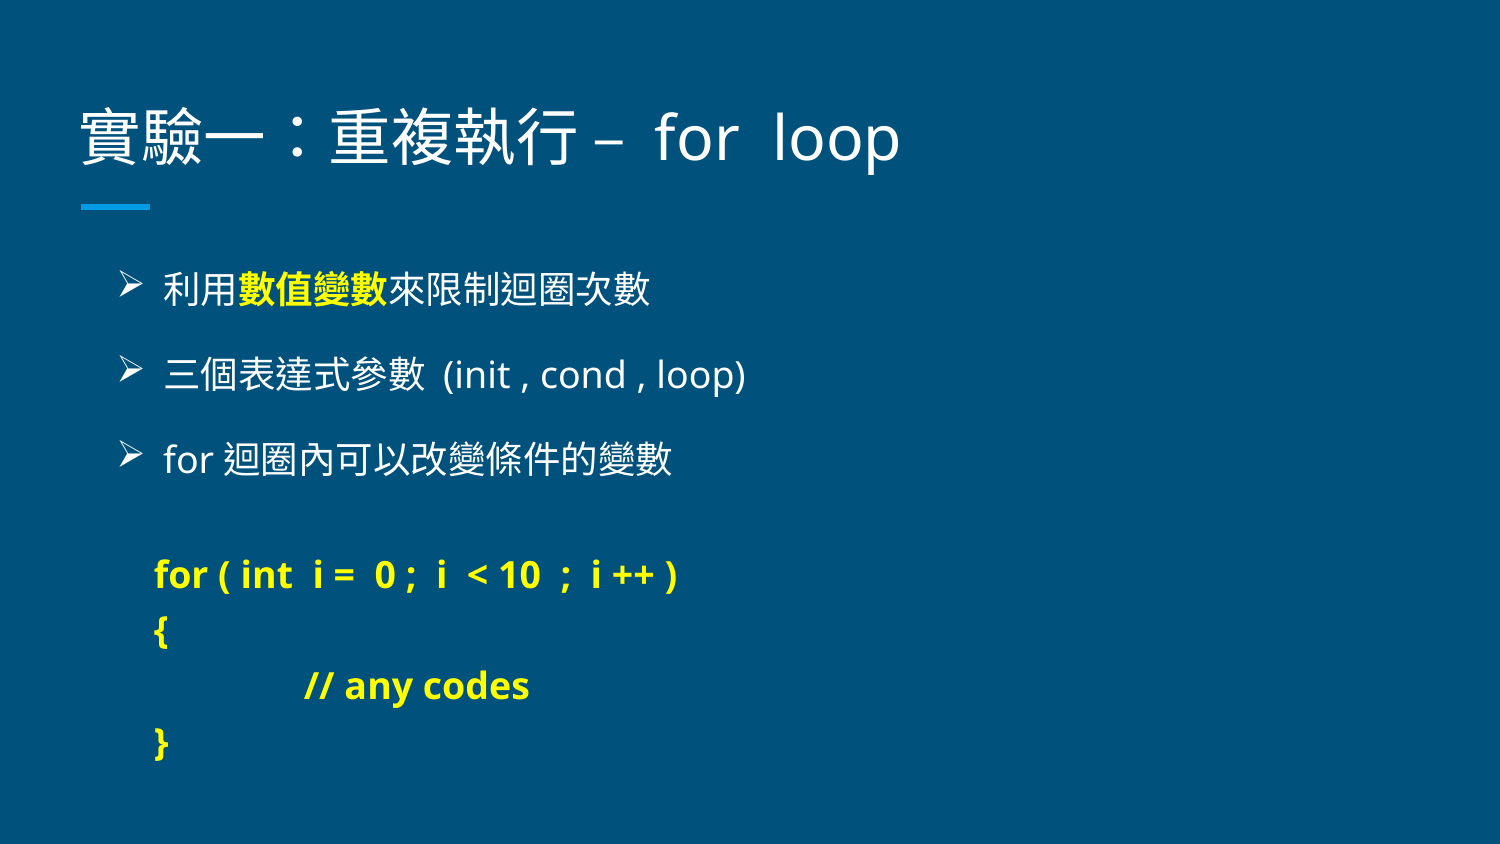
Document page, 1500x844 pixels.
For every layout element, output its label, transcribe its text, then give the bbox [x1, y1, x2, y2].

list 利用數值變數來限制迴圈次數 三個表達式參數 (init , cond , loop) for迴圈內可以改變條件的變數 for ( int i = 0 ; i < 10 ; i ++ ) { // any codes } [63, 244, 1437, 826]
title 實驗一：重複執行 – for loop [63, 75, 1437, 188]
